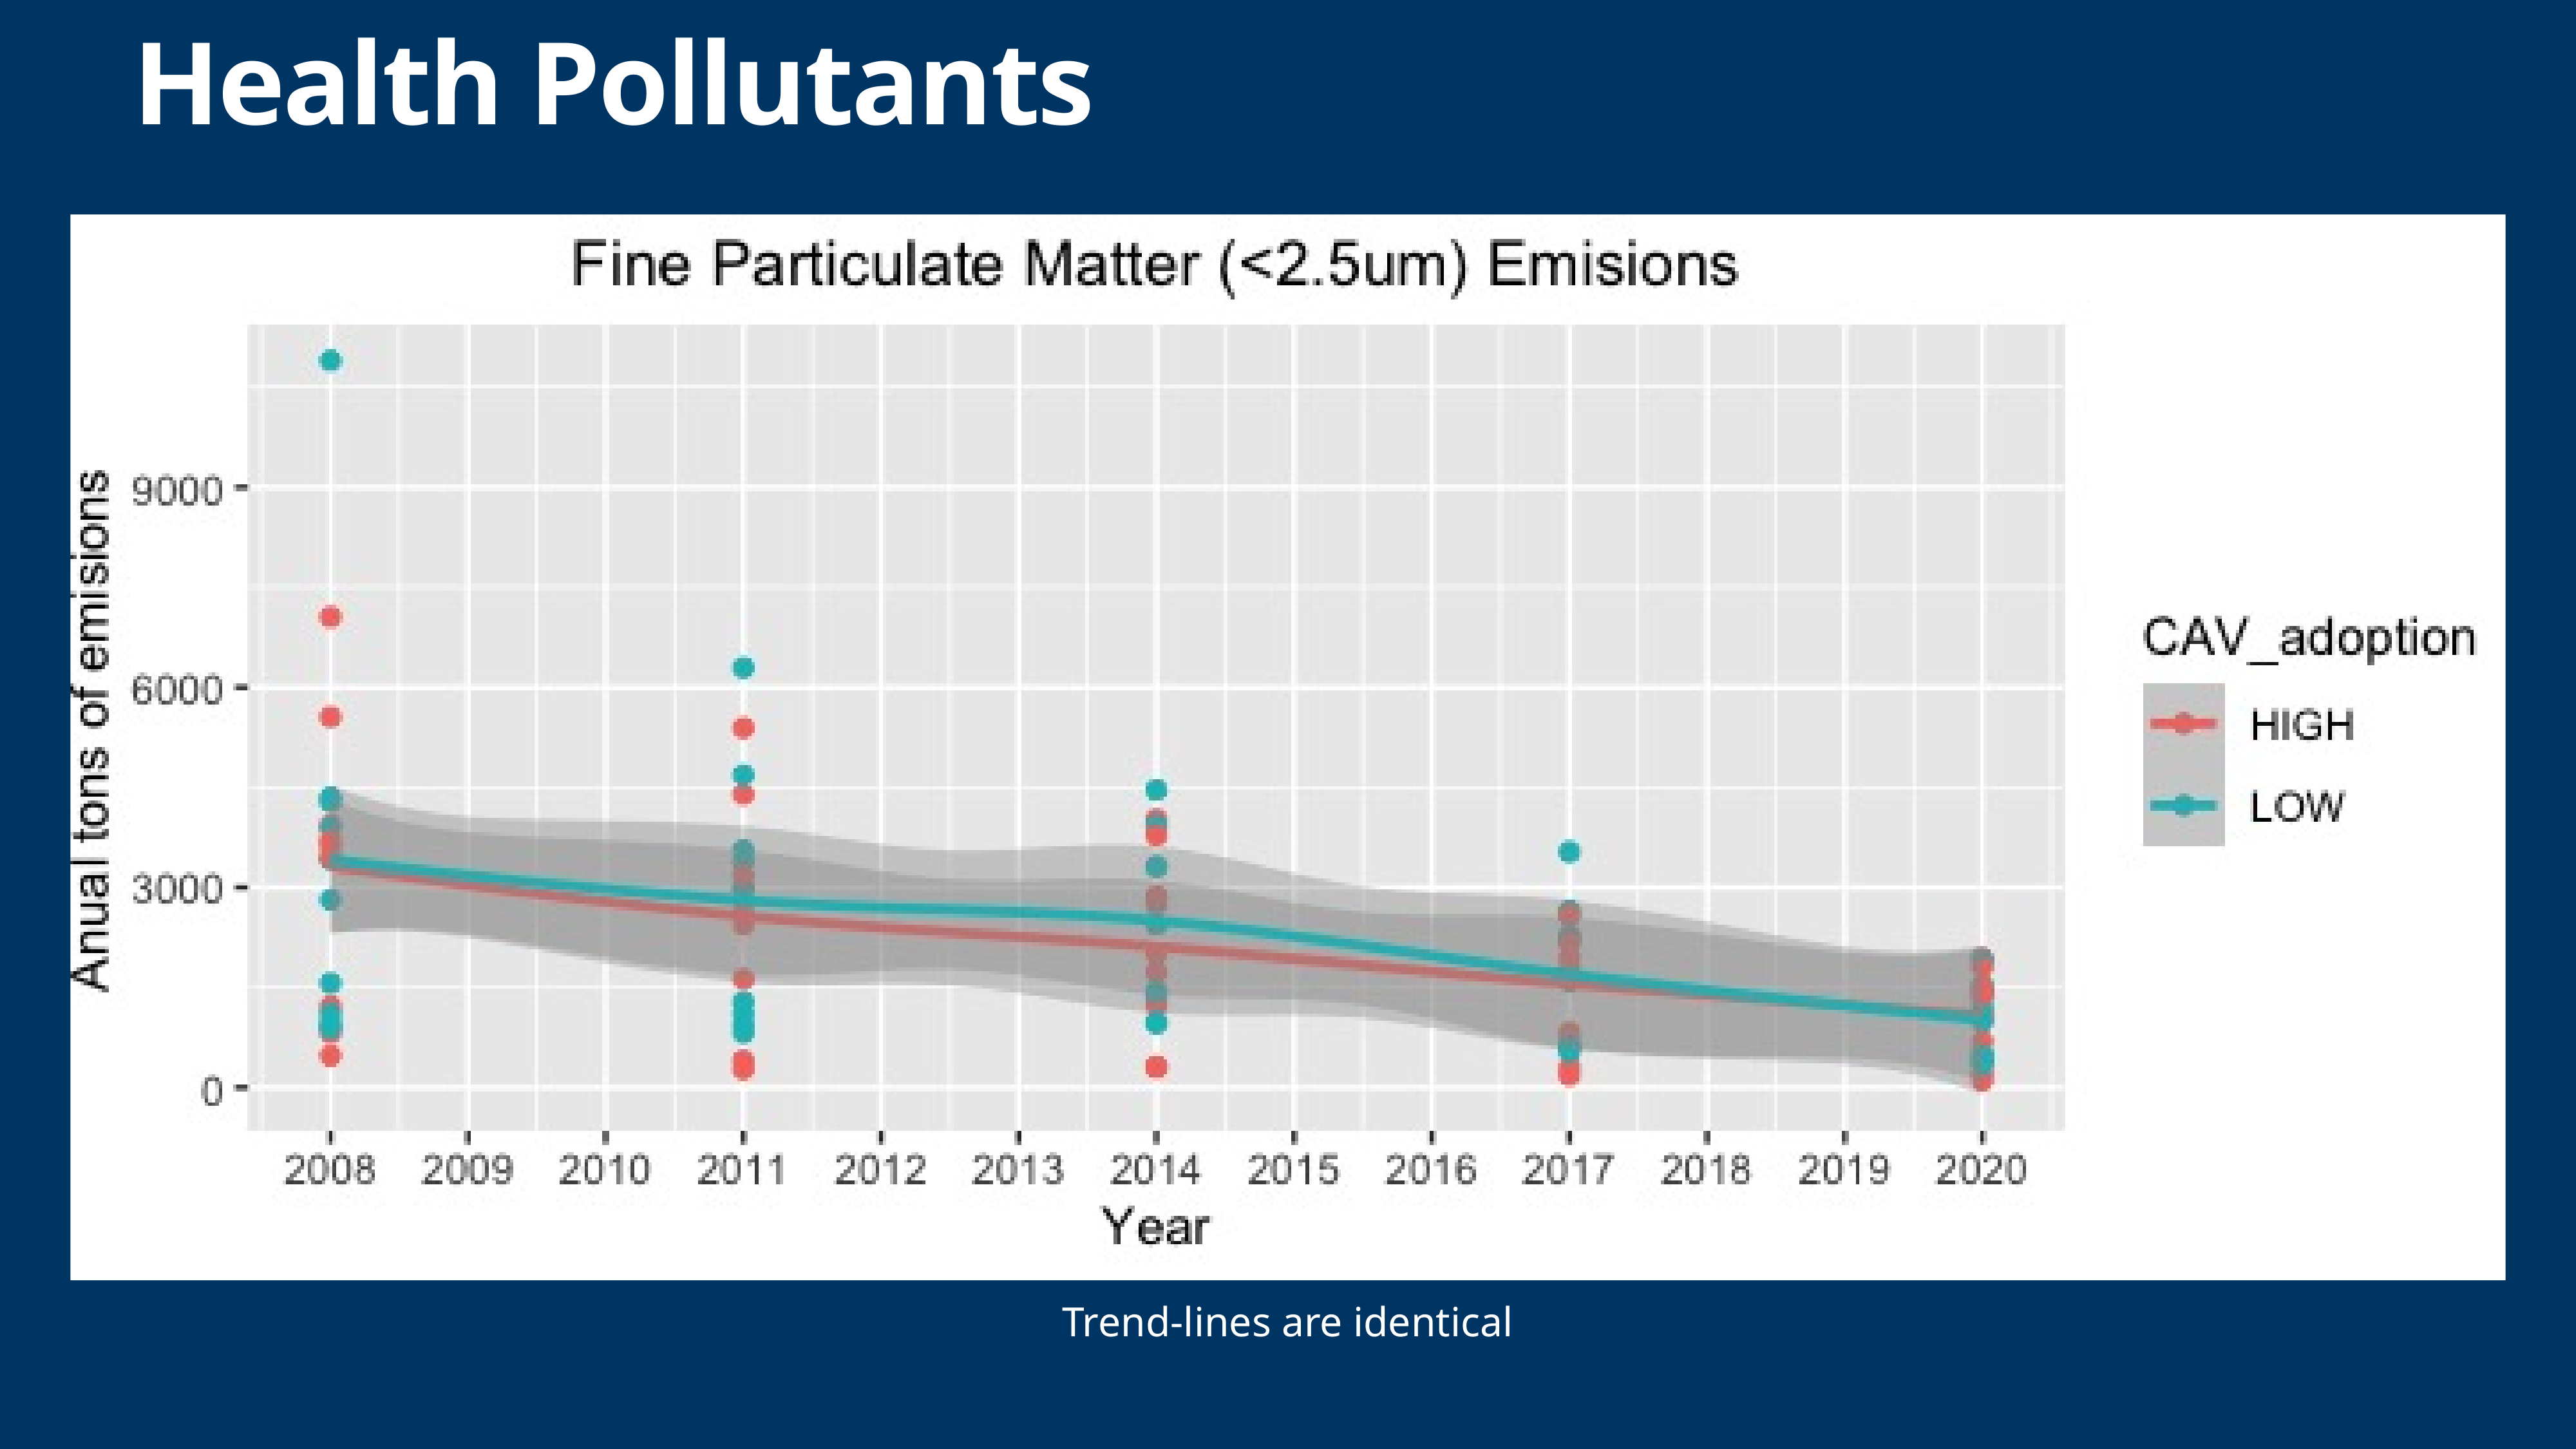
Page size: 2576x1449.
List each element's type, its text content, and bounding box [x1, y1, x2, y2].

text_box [70, 214, 2506, 1352]
text_box Health Pollutants [127, 32, 2449, 184]
